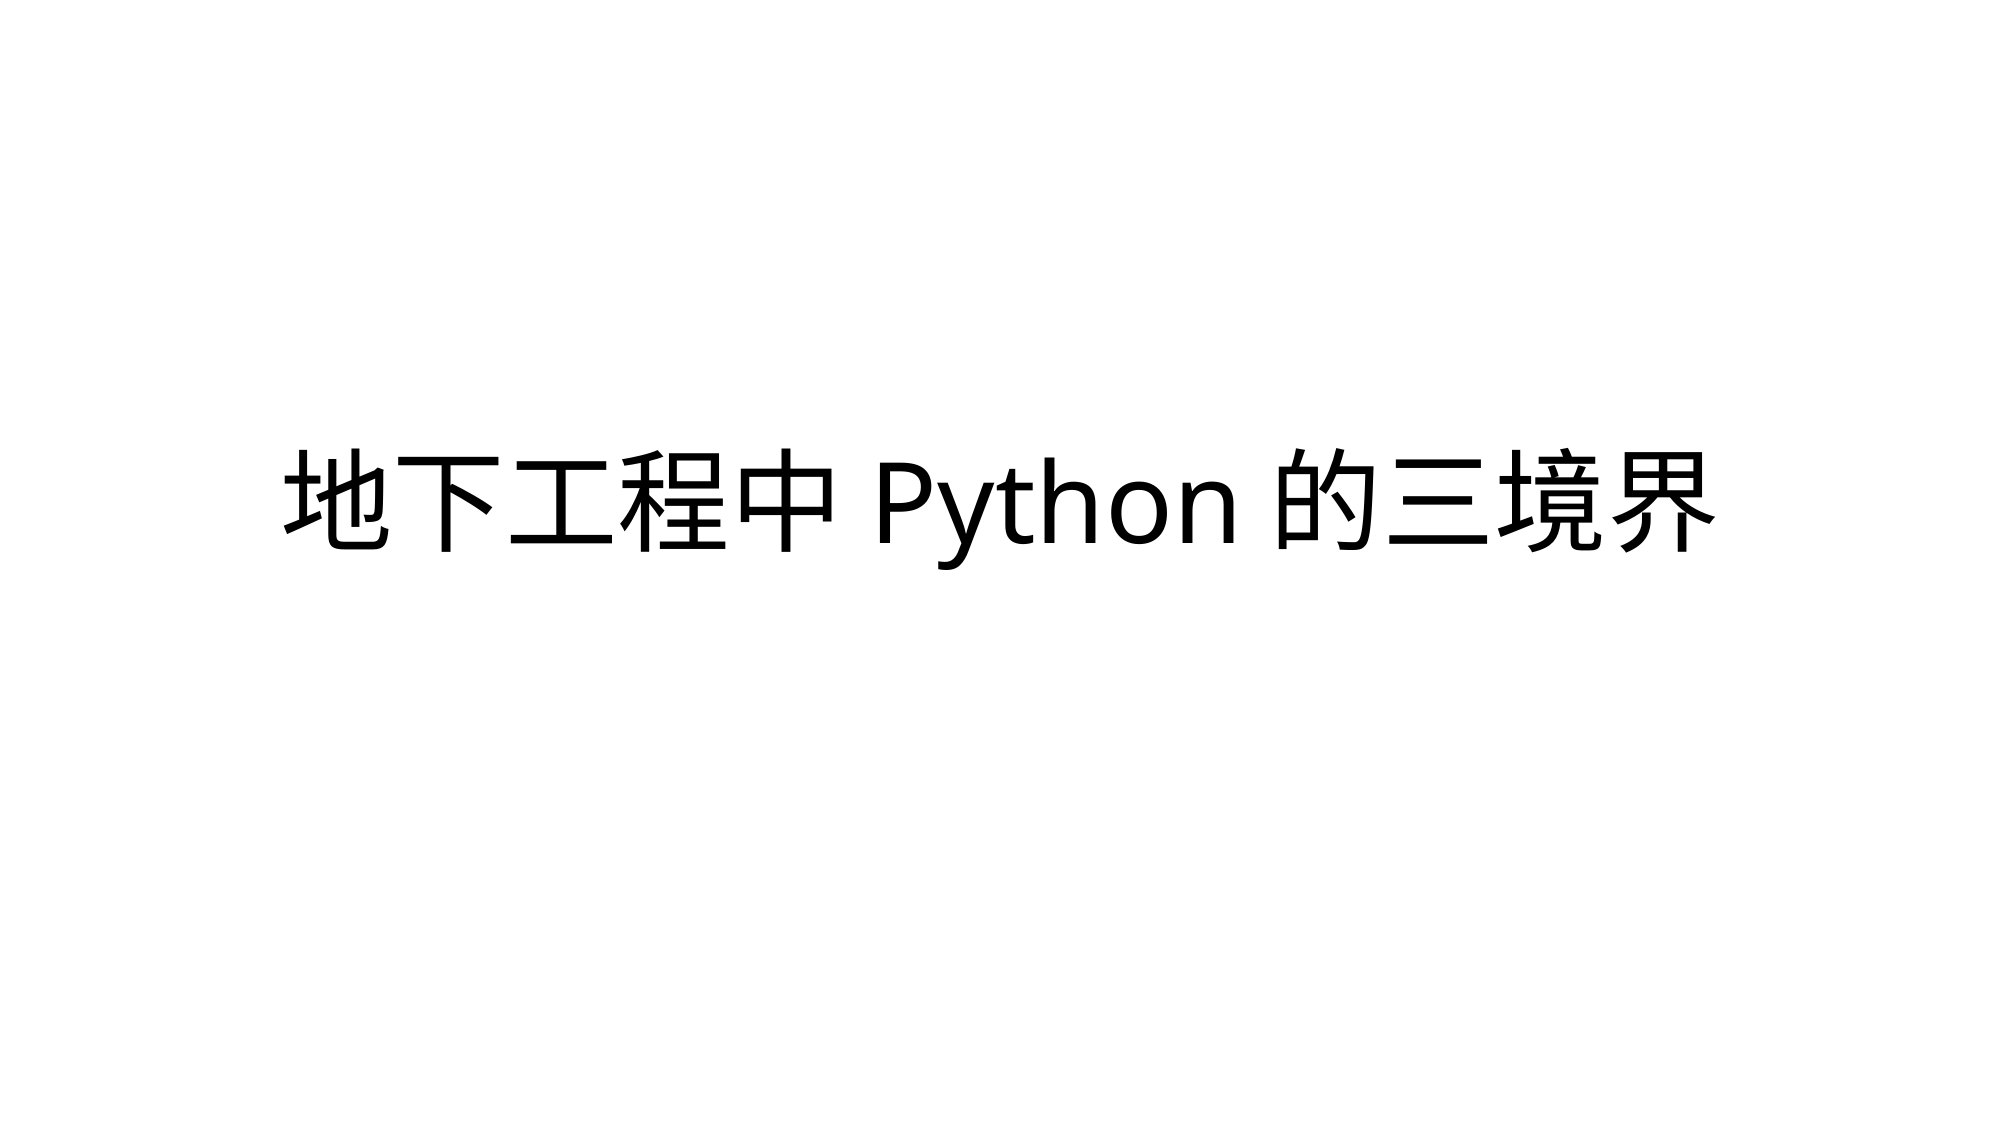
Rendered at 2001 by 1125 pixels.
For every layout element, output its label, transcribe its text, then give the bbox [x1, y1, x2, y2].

title 地下工程中Python的三境界 [249, 379, 1750, 576]
